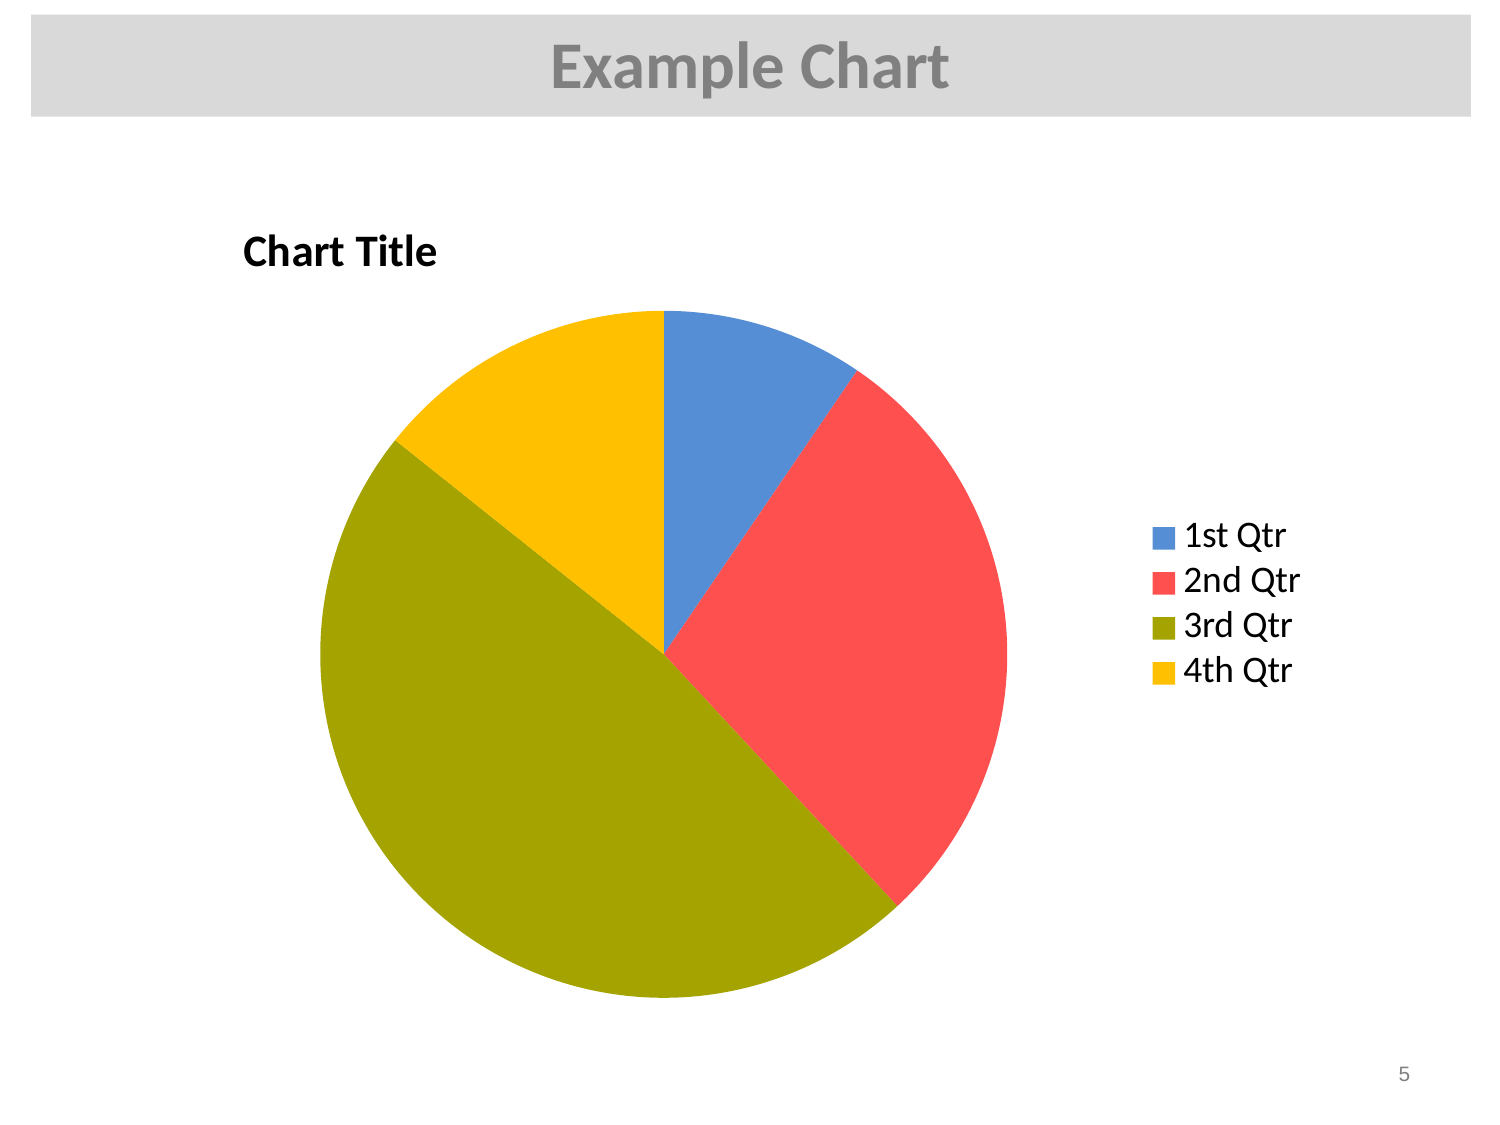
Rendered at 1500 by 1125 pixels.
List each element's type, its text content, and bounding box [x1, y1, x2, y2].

slide_number 5 [1074, 1042, 1425, 1103]
chart [187, 197, 1326, 1015]
list Example Chart [31, 14, 1471, 117]
